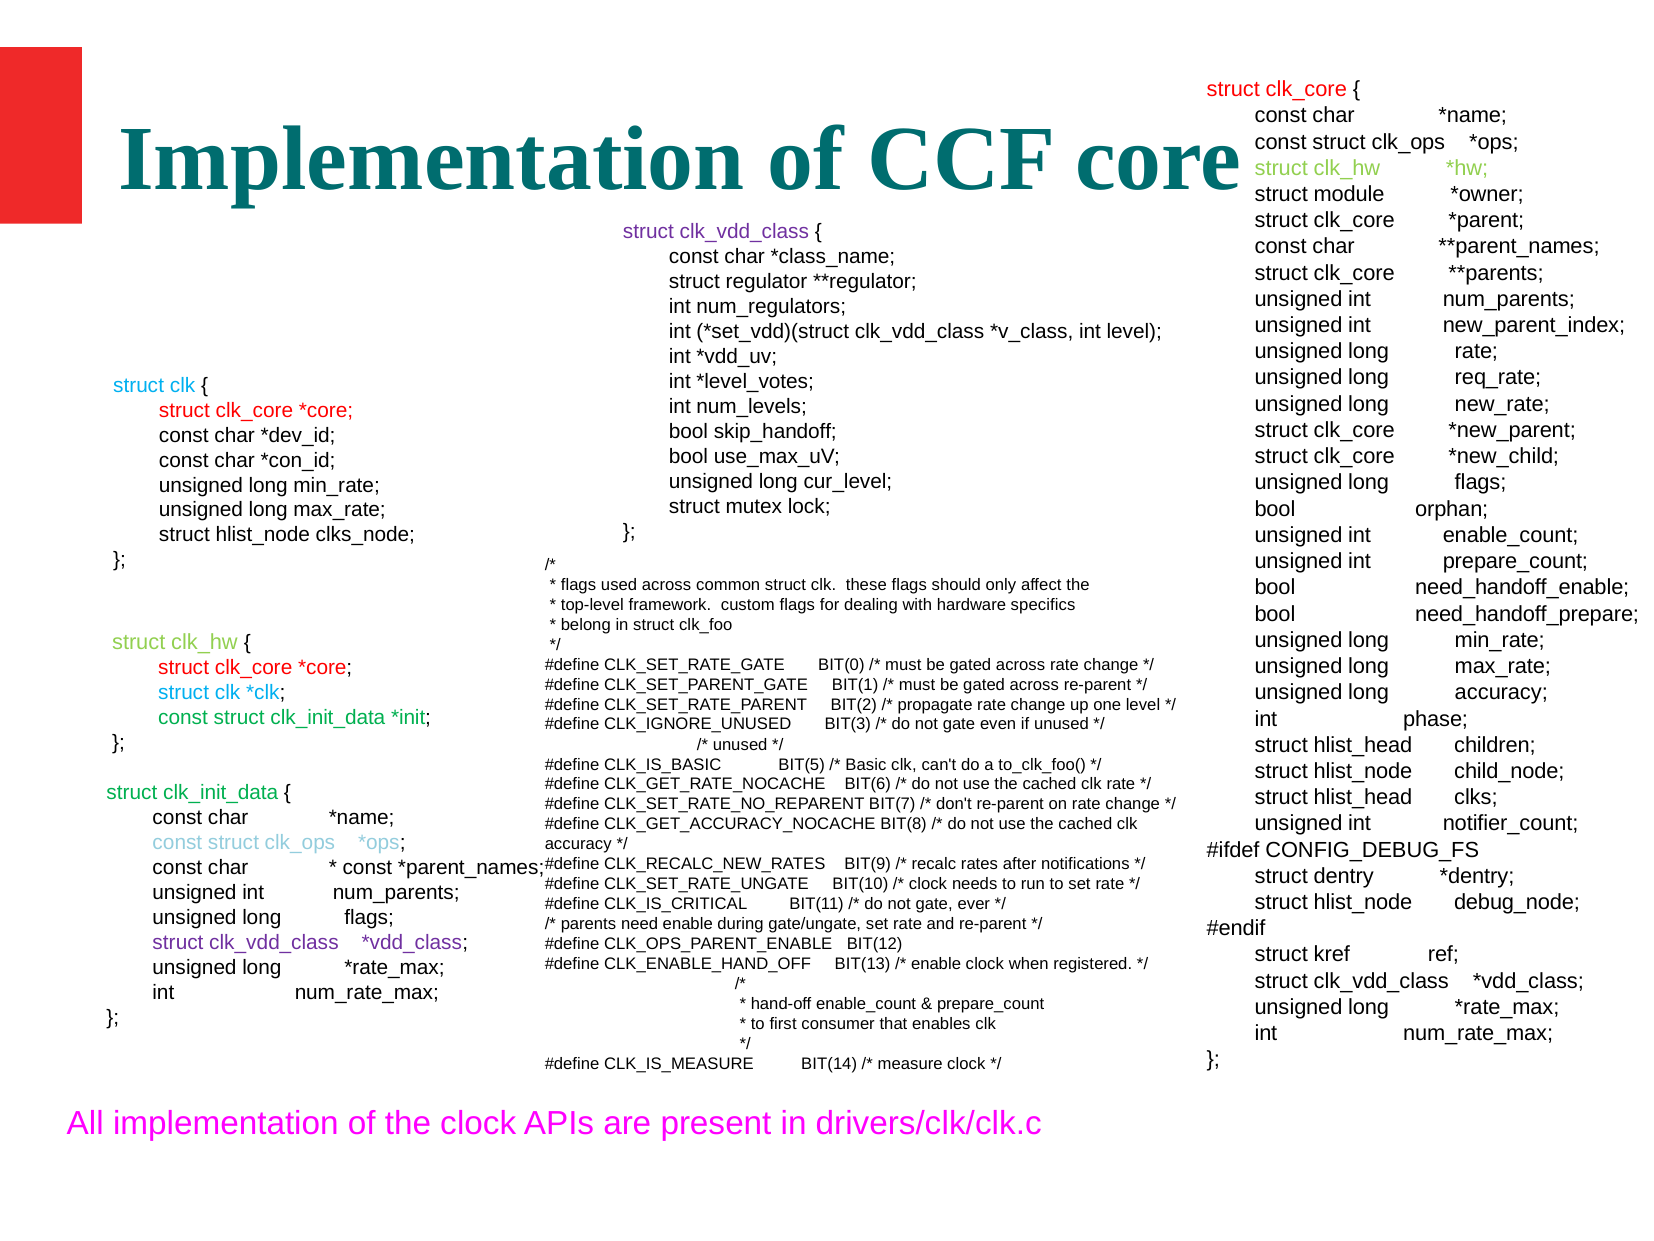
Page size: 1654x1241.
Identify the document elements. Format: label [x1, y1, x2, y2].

text_box [46, 49, 1654, 1151]
